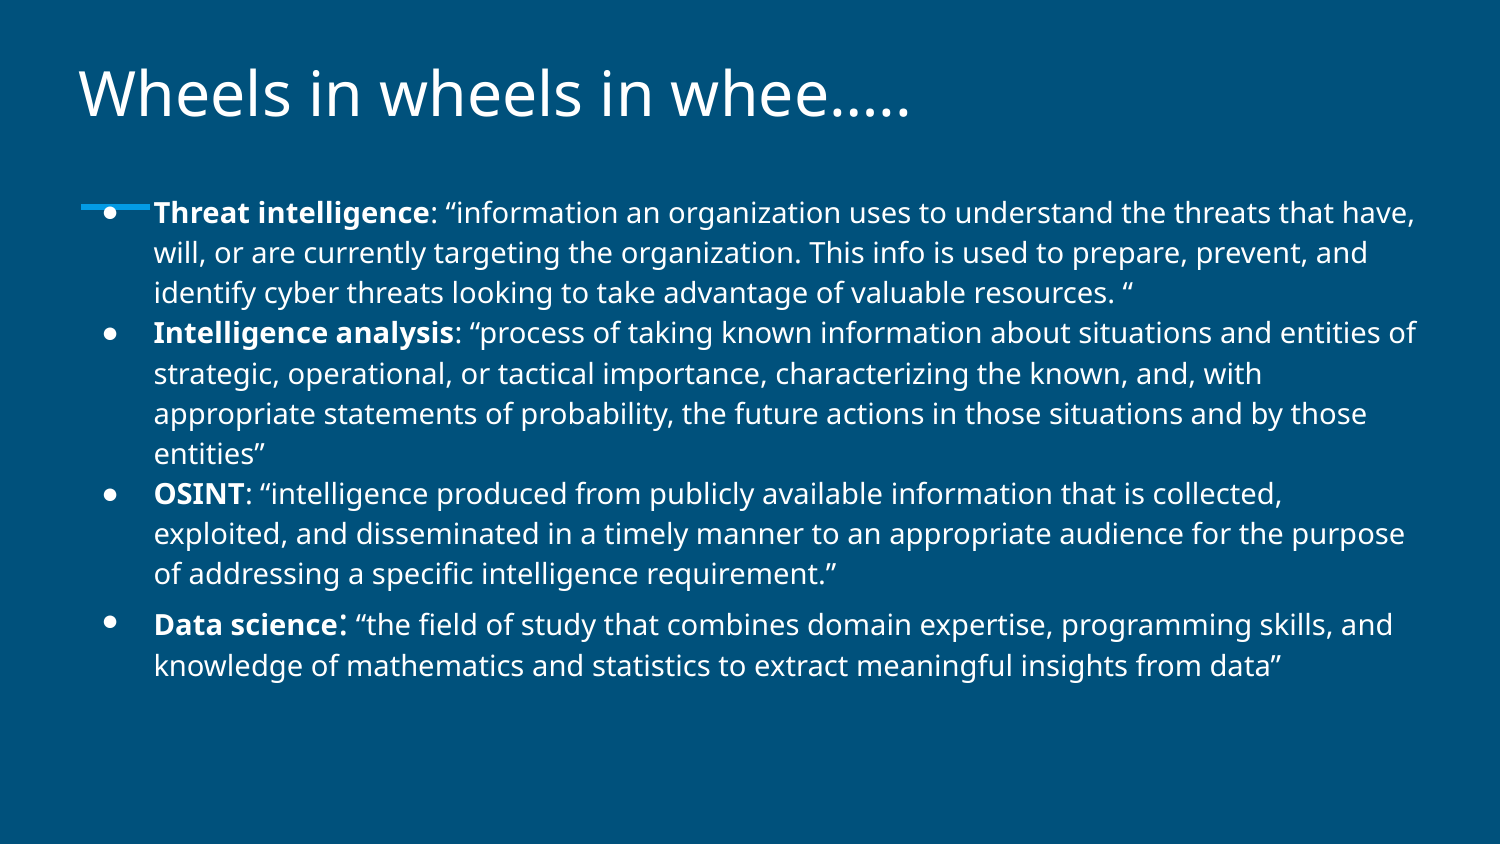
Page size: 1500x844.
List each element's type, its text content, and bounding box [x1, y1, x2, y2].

list Threat intelligence: “information an organization uses to understand the threats that have, will, or are currently targeting the organization. This info is used to prepare, prevent, and identify cyber threats looking to take advantage of valuable resources. “ Intelligence analysis: “process of taking known information about situations and entities of strategic, operational, or tactical importance, characterizing the known, and, with appropriate statements of probability, the future actions in those situations and by those entities” OSINT: “intelligence produced from publicly available information that is collected, exploited, and disseminated in a timely manner to an appropriate audience for the purpose of addressing a specific intelligence requirement.” Data science: “the field of study that combines domain expertise, programming skills, and knowledge of mathematics and statistics to extract meaningful insights from data” [63, 173, 1437, 750]
title Wheels in wheels in whee….. [63, 31, 1437, 145]
